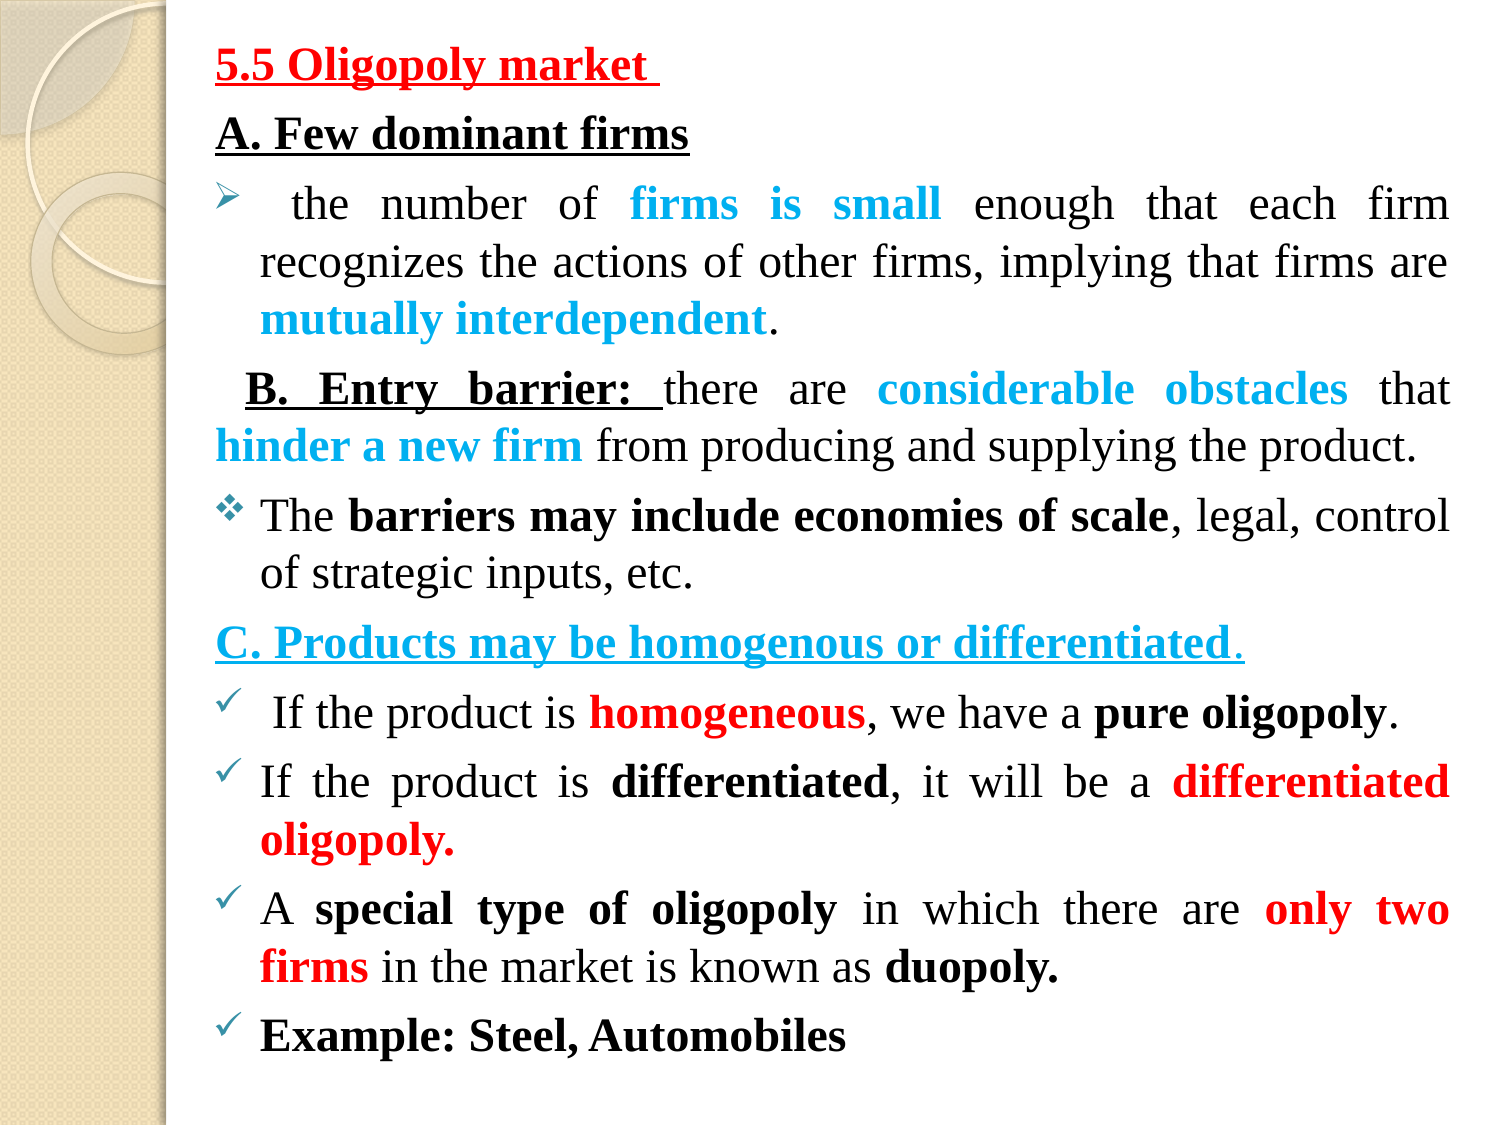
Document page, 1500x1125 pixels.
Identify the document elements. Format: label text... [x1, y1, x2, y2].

list 5.5 Oligopoly market A. Few dominant firms the number of firms is small enough that each firm recognizes the actions of other firms, implying that firms are mutually interdependent. B. Entry barrier: there are considerable obstacles that hinder a new firm from producing and supplying the product. The barriers may include economies of scale, legal, control of strategic inputs, etc. C. Products may be homogenous or differentiated. If the product is homogeneous, we have a pure oligopoly. If the product is differentiated, it will be a differentiated oligopoly. A special type of oligopoly in which there are only two firms in the market is known as duopoly. Example: Steel, Automobiles [187, 24, 1466, 1088]
